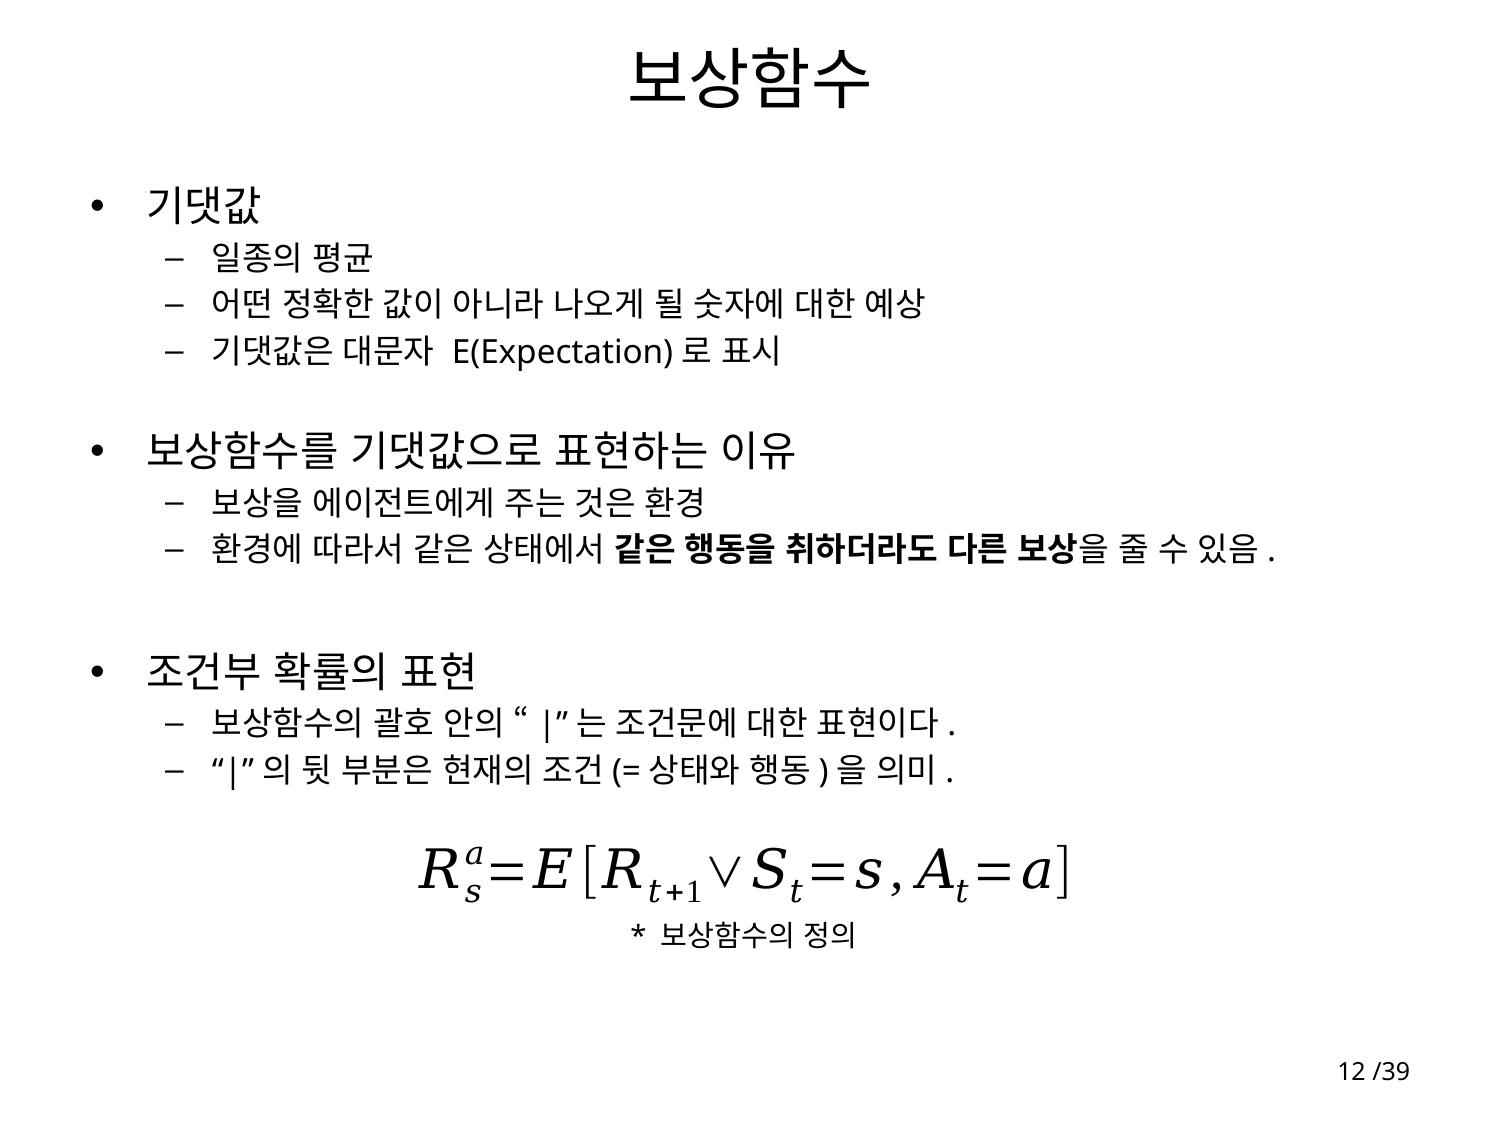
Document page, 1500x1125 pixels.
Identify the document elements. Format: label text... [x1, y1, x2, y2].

text_box * 보상함수의 정의 [615, 910, 874, 960]
title 보상함수 [75, 19, 1425, 135]
list 기댓값 일종의 평균 어떤 정확한 값이 아니라 나오게 될 숫자에 대한 예상 기댓값은 대문자 E(Expectation)로 표시 보상함수를 기댓값으로 표현하는 이유 보상을 에이전트에게 주는 것은 환경 환경에 따라서 같은 상태에서 같은 행동을 취하더라도 다른 보상을 줄 수 있음. 조건부 확률의 표현 보상함수의 괄호 안의 “|”는 조건문에 대한 표현이다. “|”의 뒷 부분은 현재의 조건(=상태와 행동)을 의미. [75, 172, 1425, 1005]
slide_number 12 /39 [1074, 1042, 1425, 1103]
